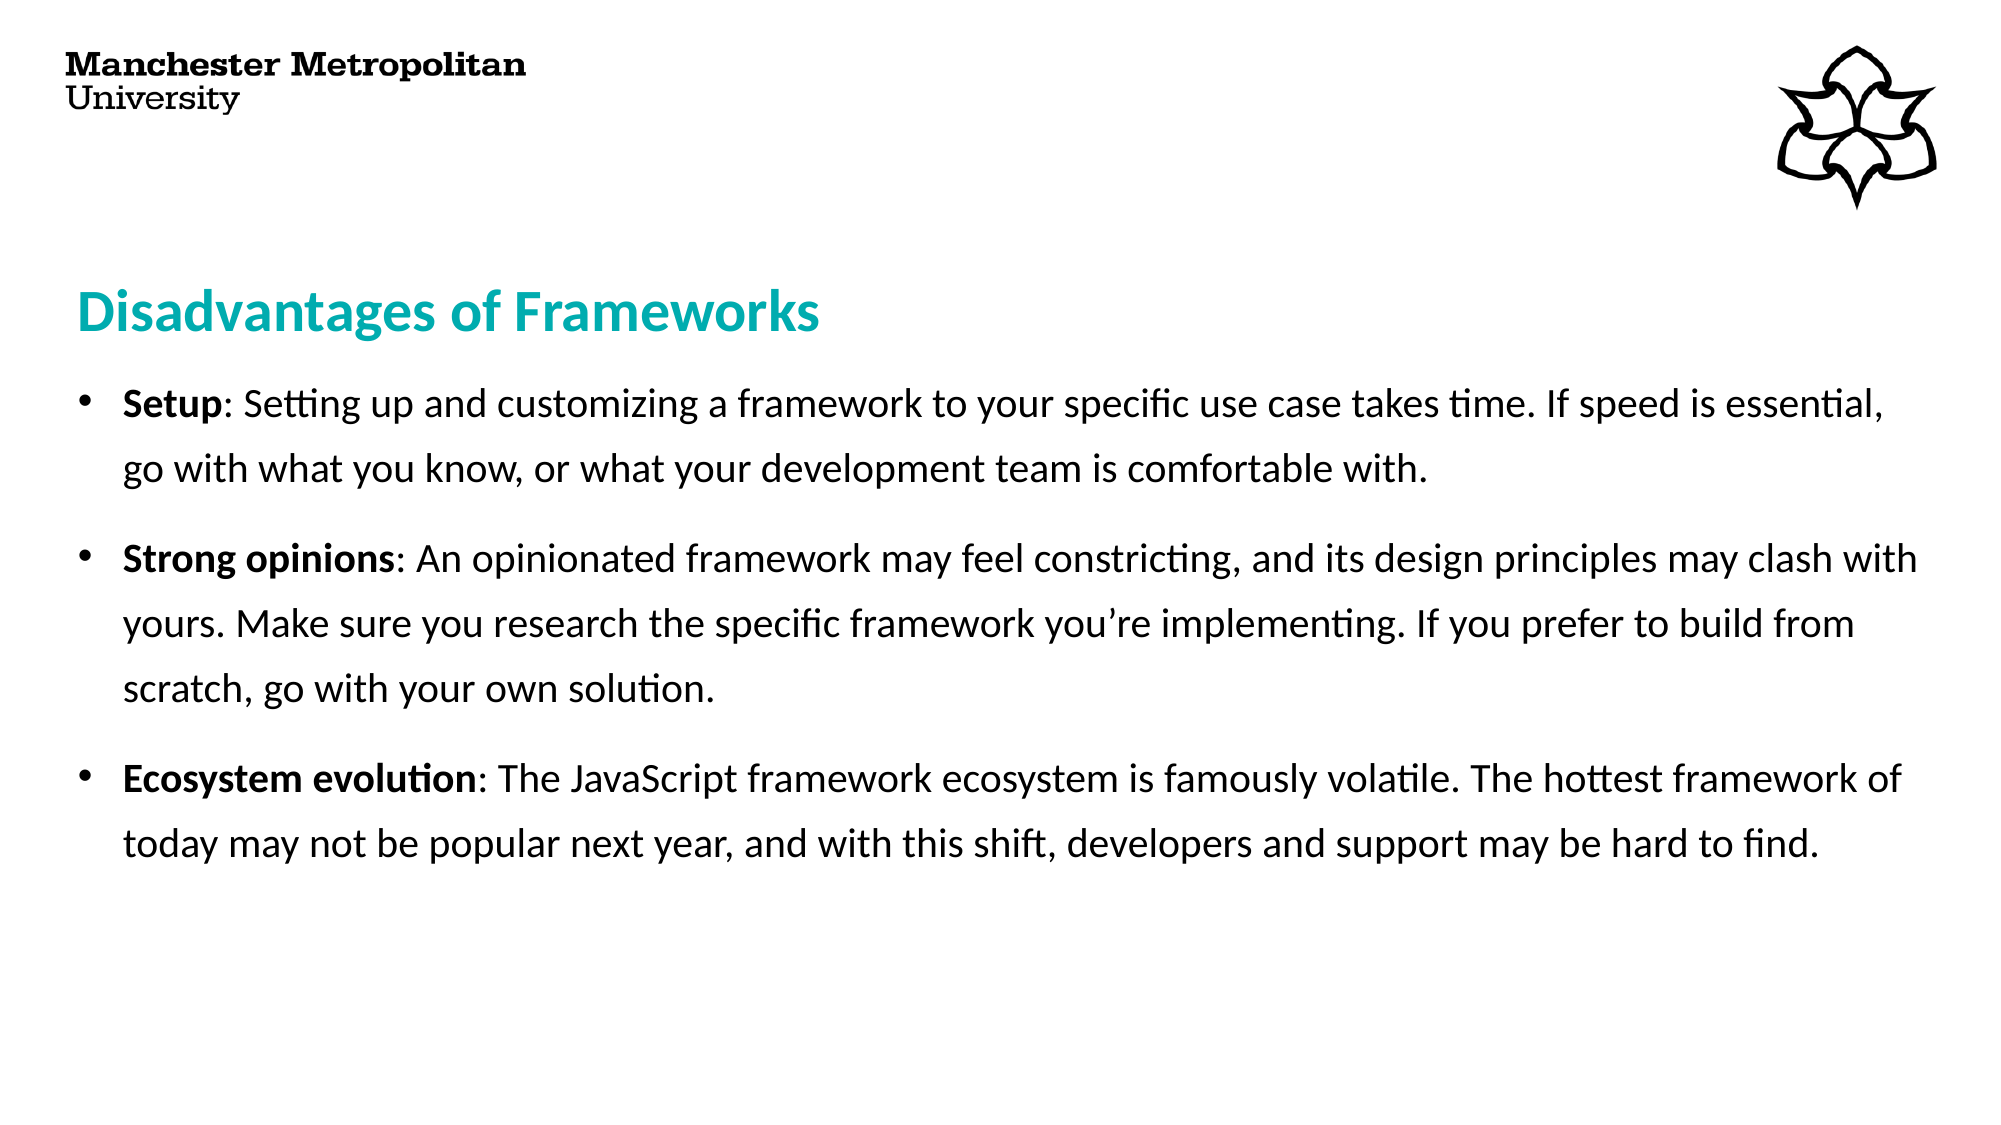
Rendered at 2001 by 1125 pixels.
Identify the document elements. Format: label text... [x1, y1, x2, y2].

picture [55, 42, 536, 124]
picture [1765, 34, 1948, 221]
list Setup: Setting up and customizing a framework to your specific use case takes time. If speed is essential, go with what you know, or what your development team is comfortable with. Strong opinions: An opinionated framework may feel constricting, and its design principles may clash with yours. Make sure you research the specific framework you’re implementing. If you prefer to build from scratch, go with your own solution. Ecosystem evolution: The JavaScript framework ecosystem is famously volatile. The hottest framework of today may not be popular next year, and with this shift, developers and support may be hard to find. [62, 352, 1938, 961]
title Disadvantages of Frameworks [62, 270, 1788, 352]
